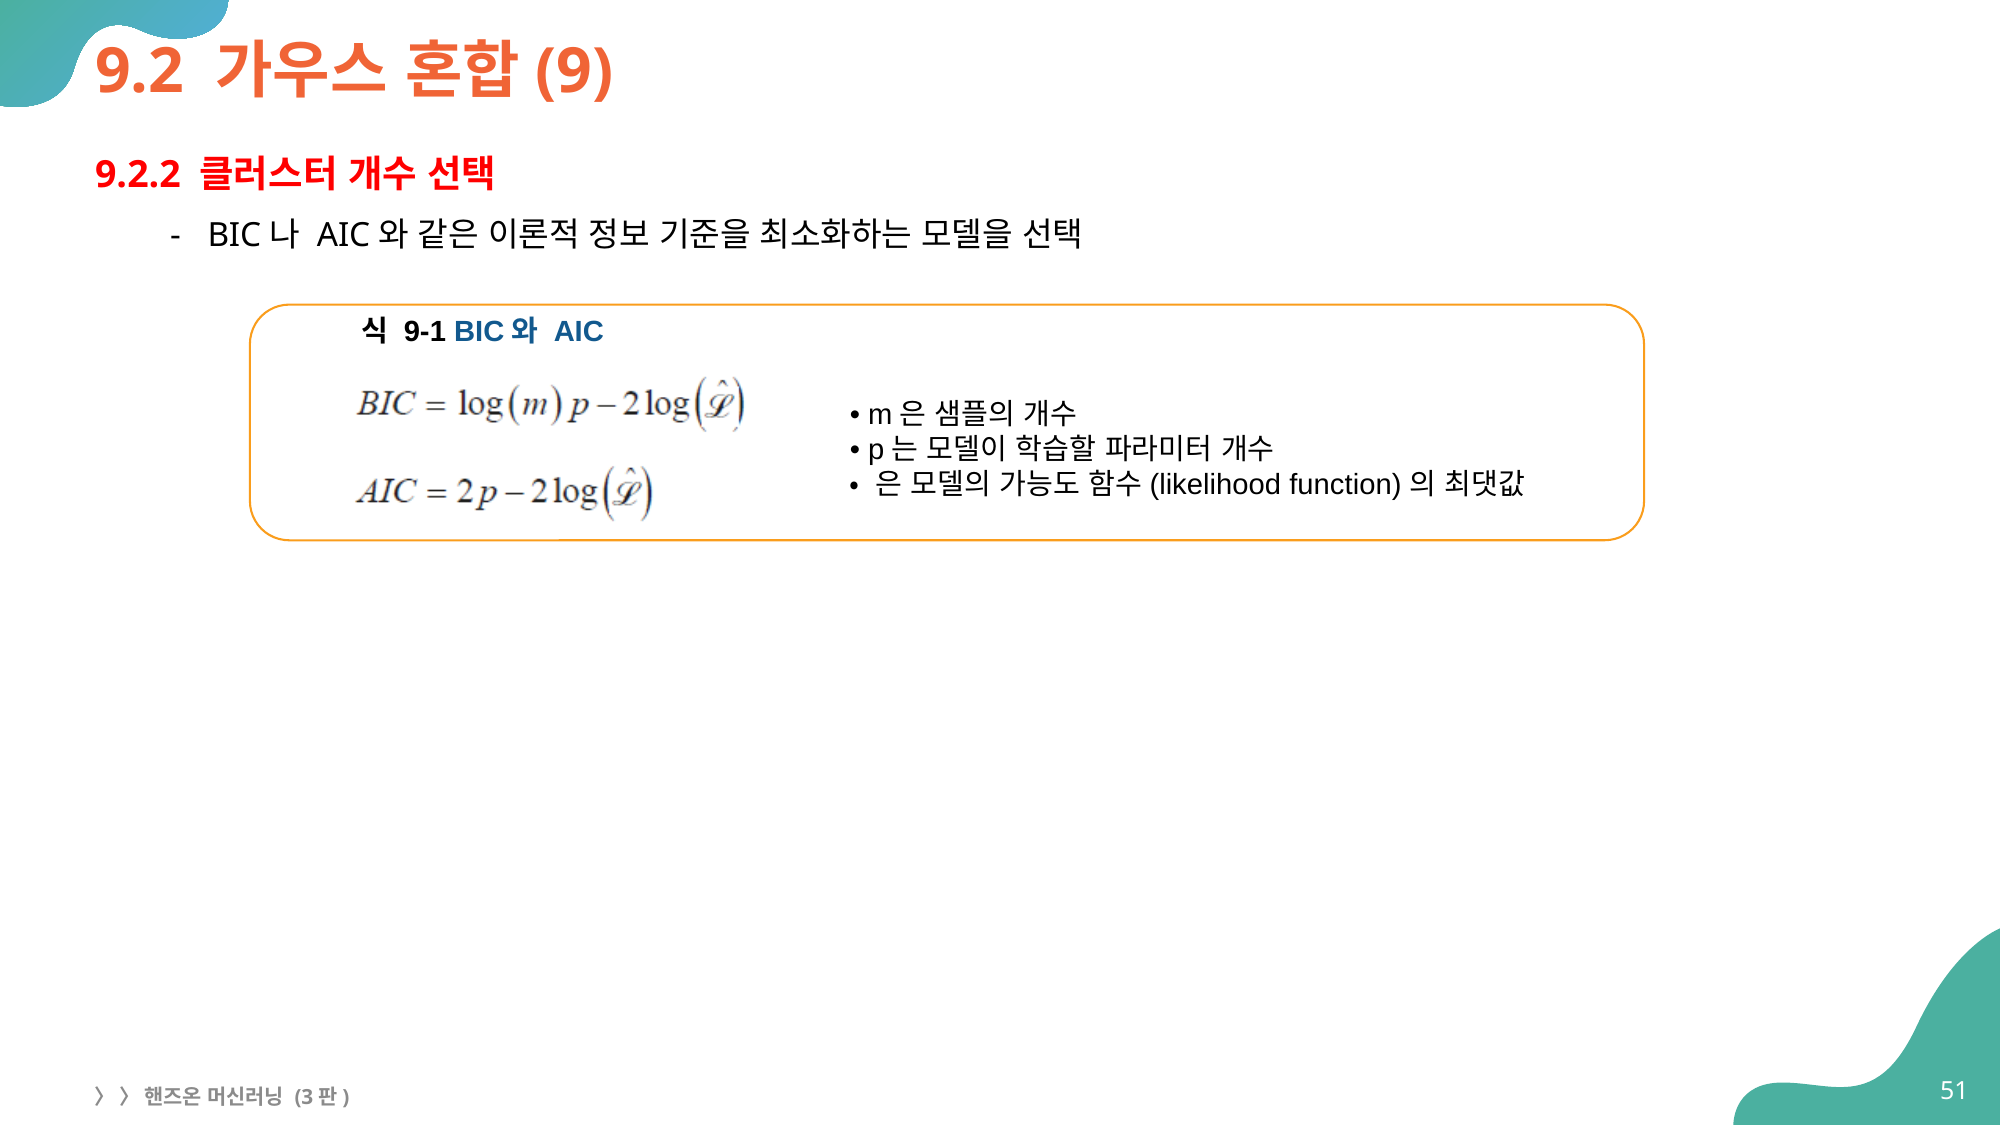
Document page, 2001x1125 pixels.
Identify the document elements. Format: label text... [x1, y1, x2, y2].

slide_number 51 [1917, 1061, 1984, 1122]
footer 〉 〉 핸즈온 머신러닝 (3판) [79, 1078, 755, 1114]
title 9.2 가우스 혼합(9) [79, 17, 1931, 128]
text_box [248, 303, 1646, 542]
list 9.2.2 클러스터 개수 선택 BIC나 AIC와 같은 이론적 정보 기준을 최소화하는 모델을 선택 [79, 133, 1918, 1035]
picture [343, 371, 755, 526]
